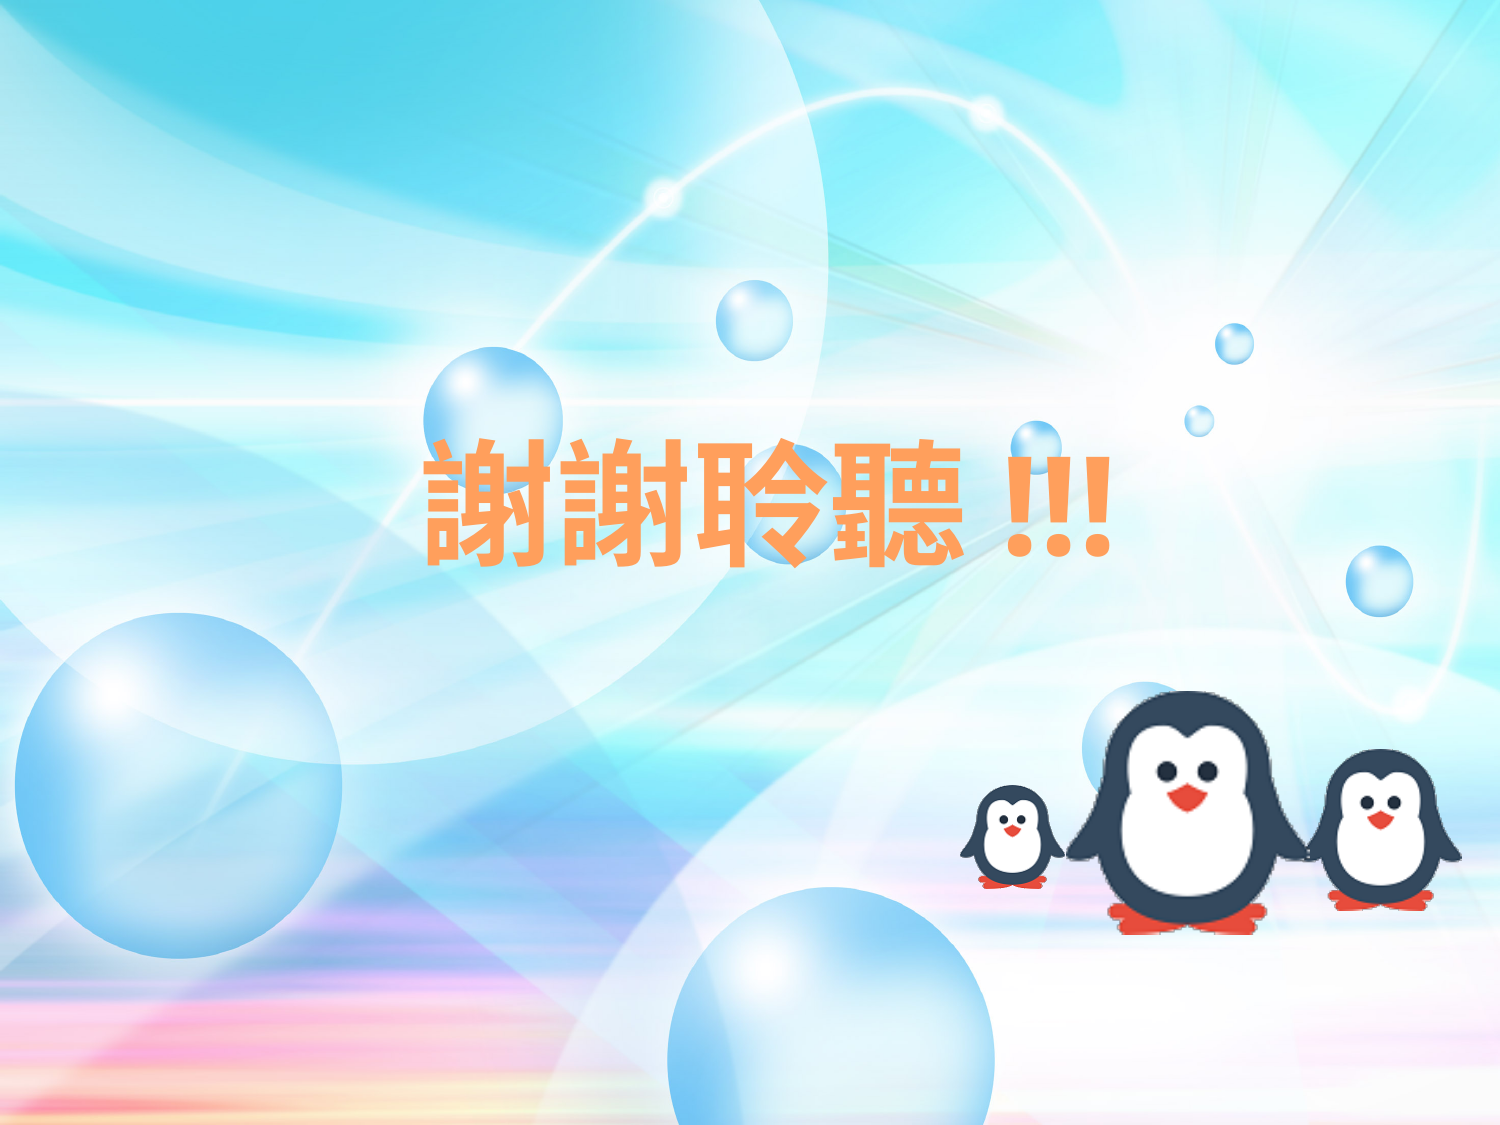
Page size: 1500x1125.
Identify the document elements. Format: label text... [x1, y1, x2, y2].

text_box 謝謝聆聽!!! [351, 410, 1184, 591]
picture [0, 0, 1500, 1125]
